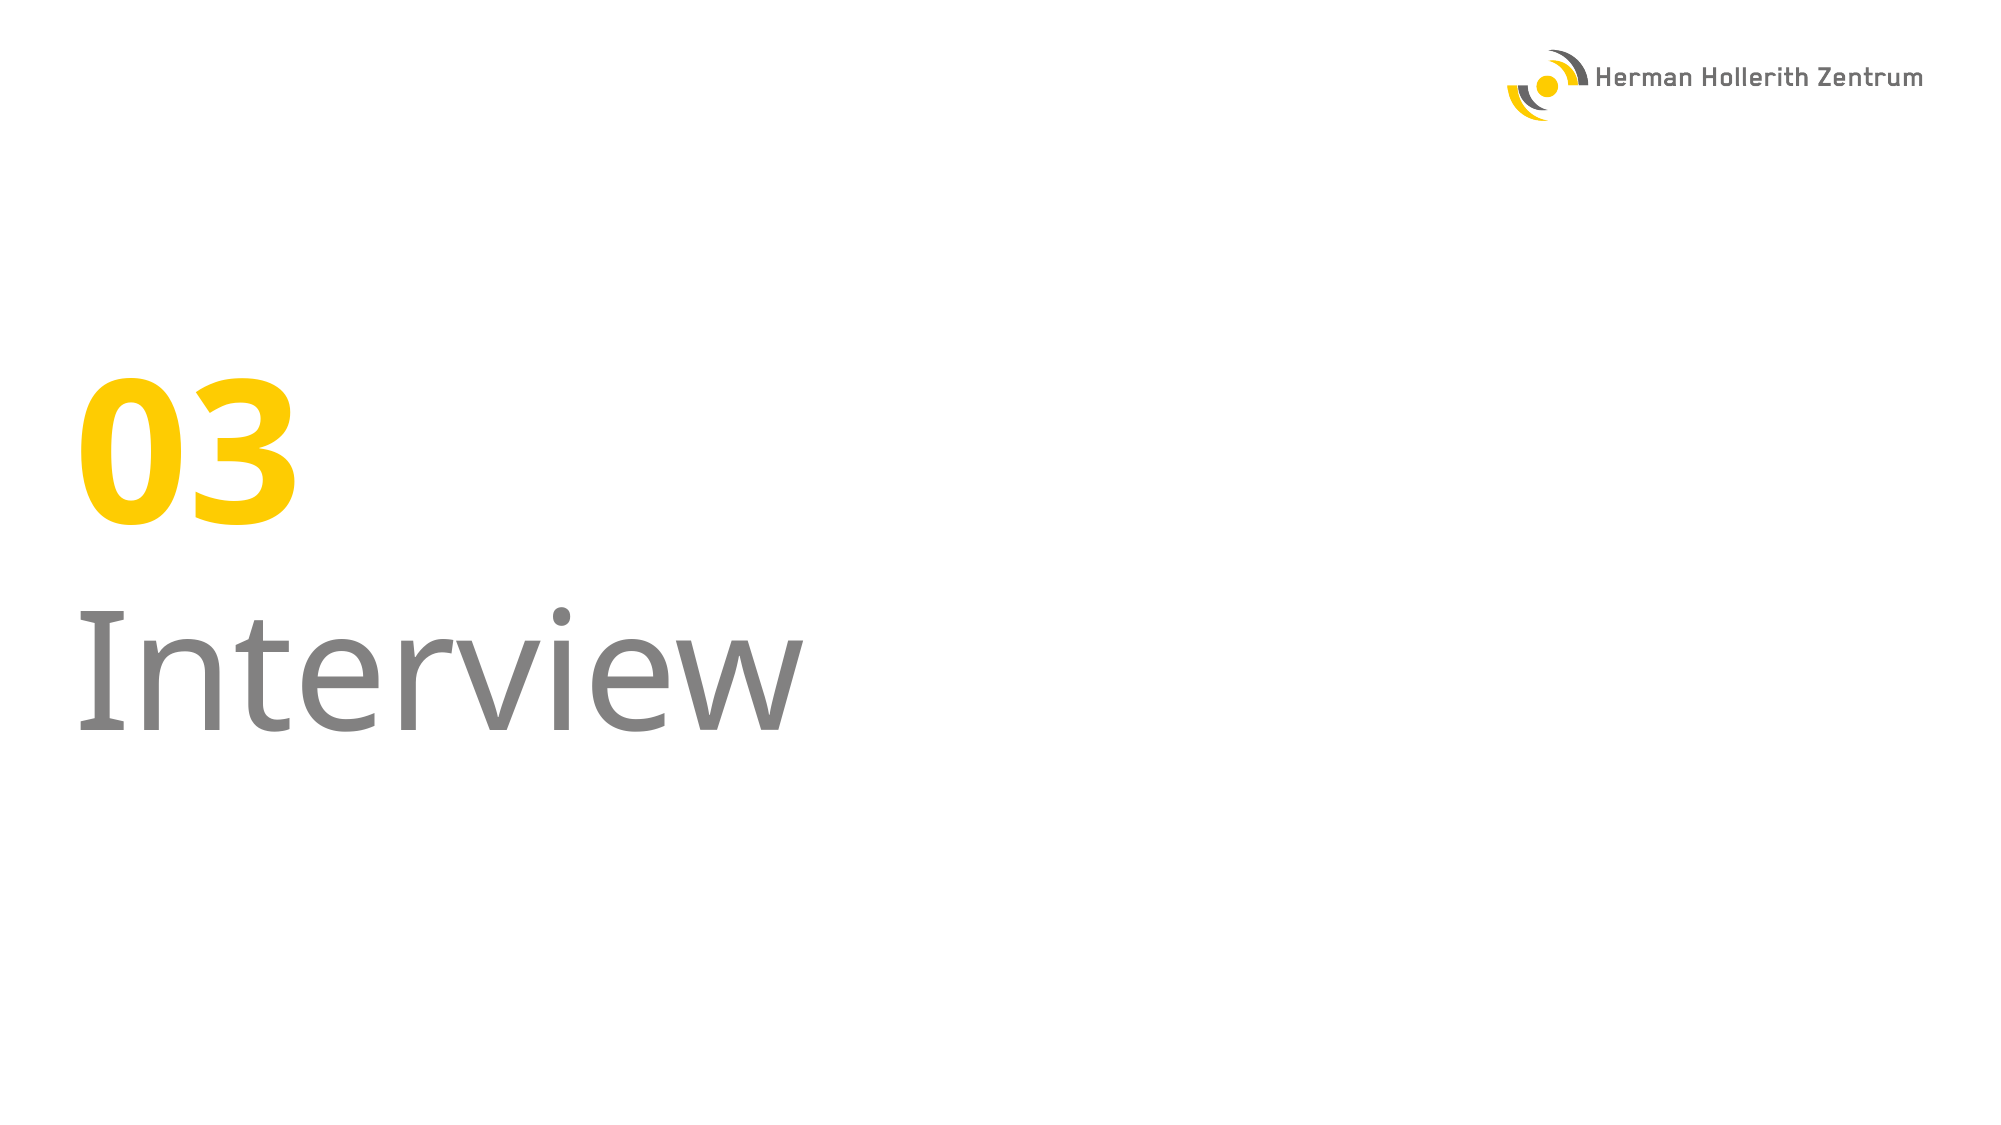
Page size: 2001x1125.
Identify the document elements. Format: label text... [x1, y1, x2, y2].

text_box 03 Interview [59, 316, 1905, 772]
picture [1507, 49, 1926, 121]
